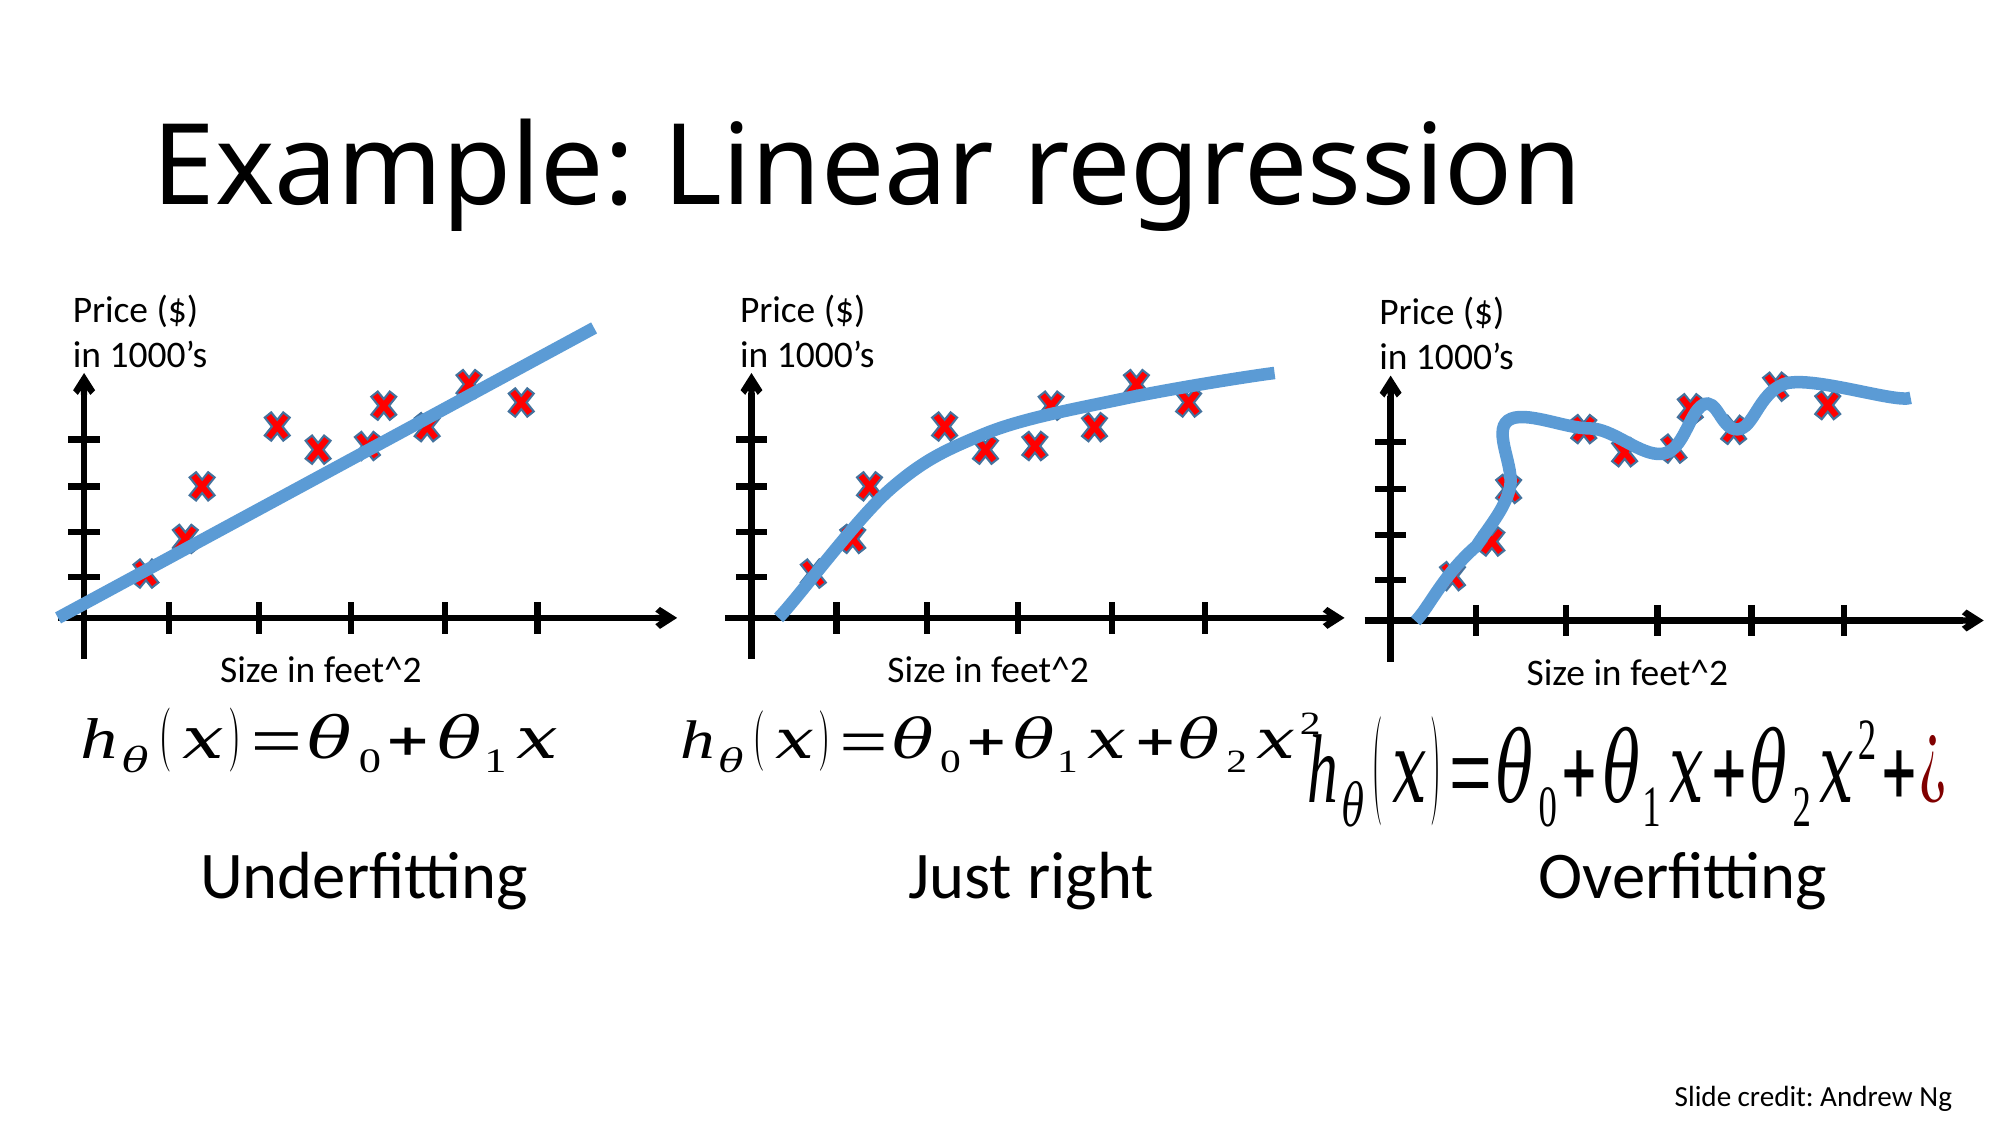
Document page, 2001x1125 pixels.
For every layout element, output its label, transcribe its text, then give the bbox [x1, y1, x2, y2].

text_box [725, 277, 1345, 691]
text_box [1364, 279, 1984, 693]
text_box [57, 277, 678, 691]
footer Slide credit: Andrew Ng [1633, 1065, 2000, 1125]
text_box Overfitting [1523, 824, 1843, 919]
text_box Underfitting [185, 824, 544, 919]
text_box Just right [893, 824, 1170, 920]
title Example: Linear regression [137, 59, 1863, 278]
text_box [58, 327, 595, 618]
